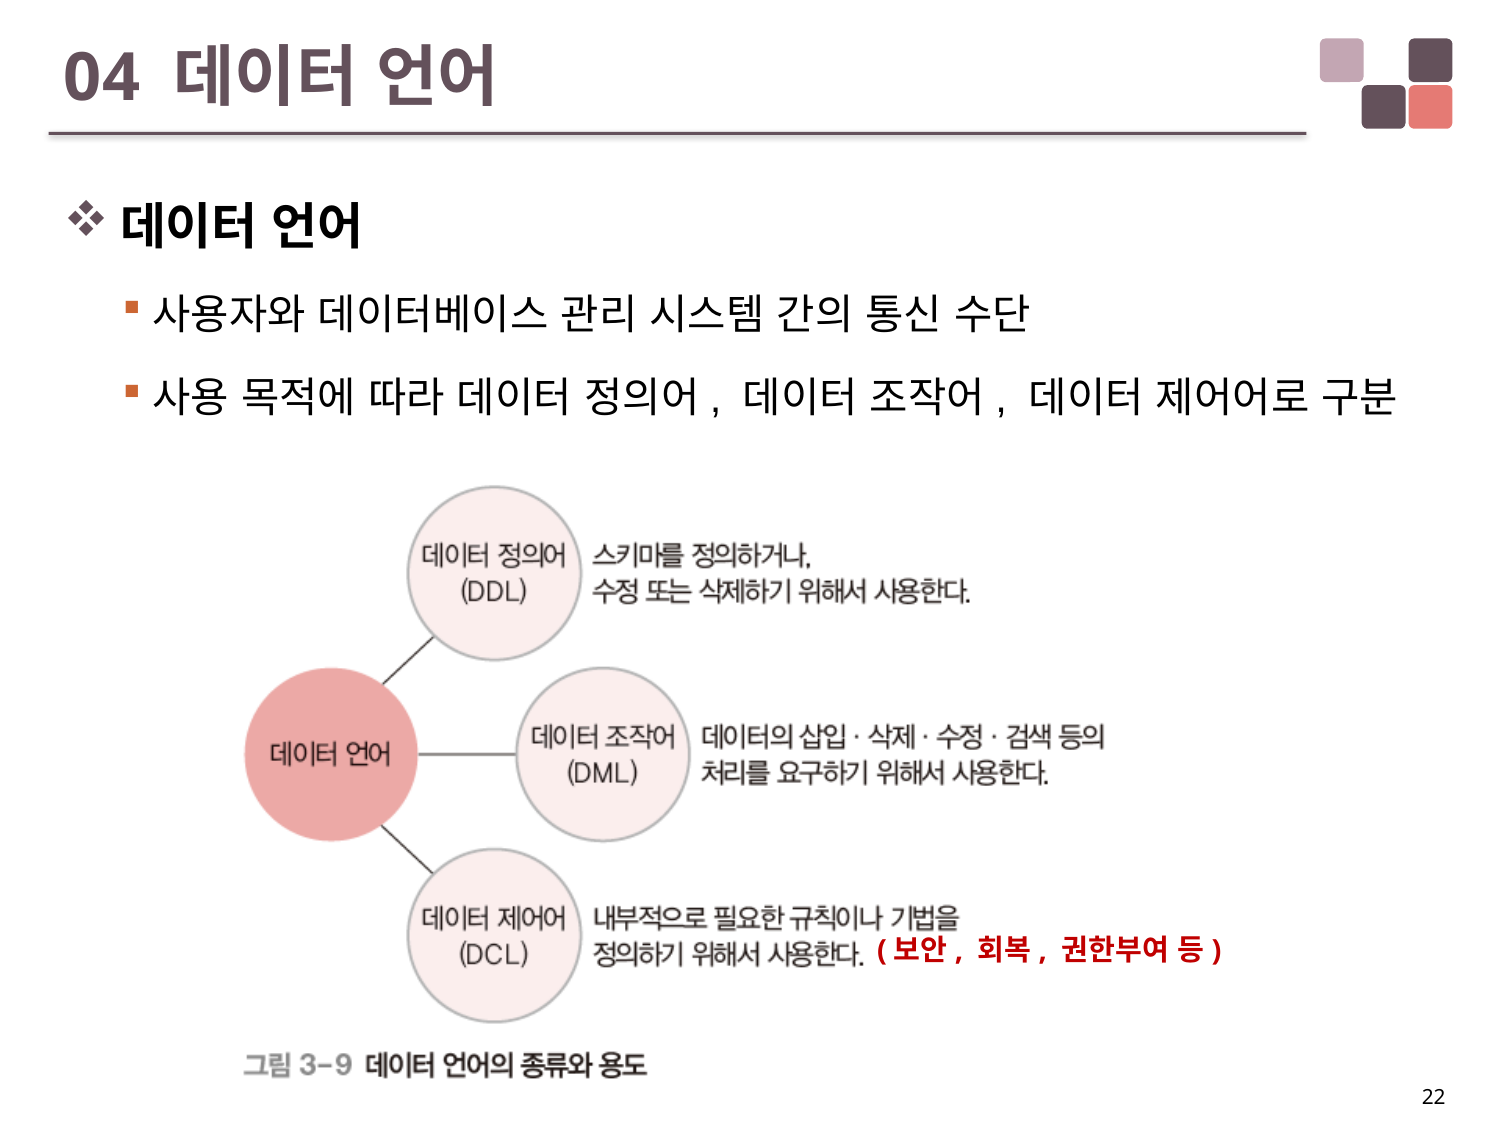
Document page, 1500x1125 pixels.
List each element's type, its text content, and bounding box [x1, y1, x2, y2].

picture [232, 473, 1123, 1089]
text_box (보안, 회복, 권한부여 등) [1128, 924, 1237, 974]
list 데이터 언어 사용자와 데이터베이스 관리 시스템 간의 통신 수단 사용 목적에 따라 데이터 정의어, 데이터 조작어, 데이터 제어어로 구분 [48, 187, 1481, 1097]
title 04 데이터 언어 [48, 25, 1459, 123]
